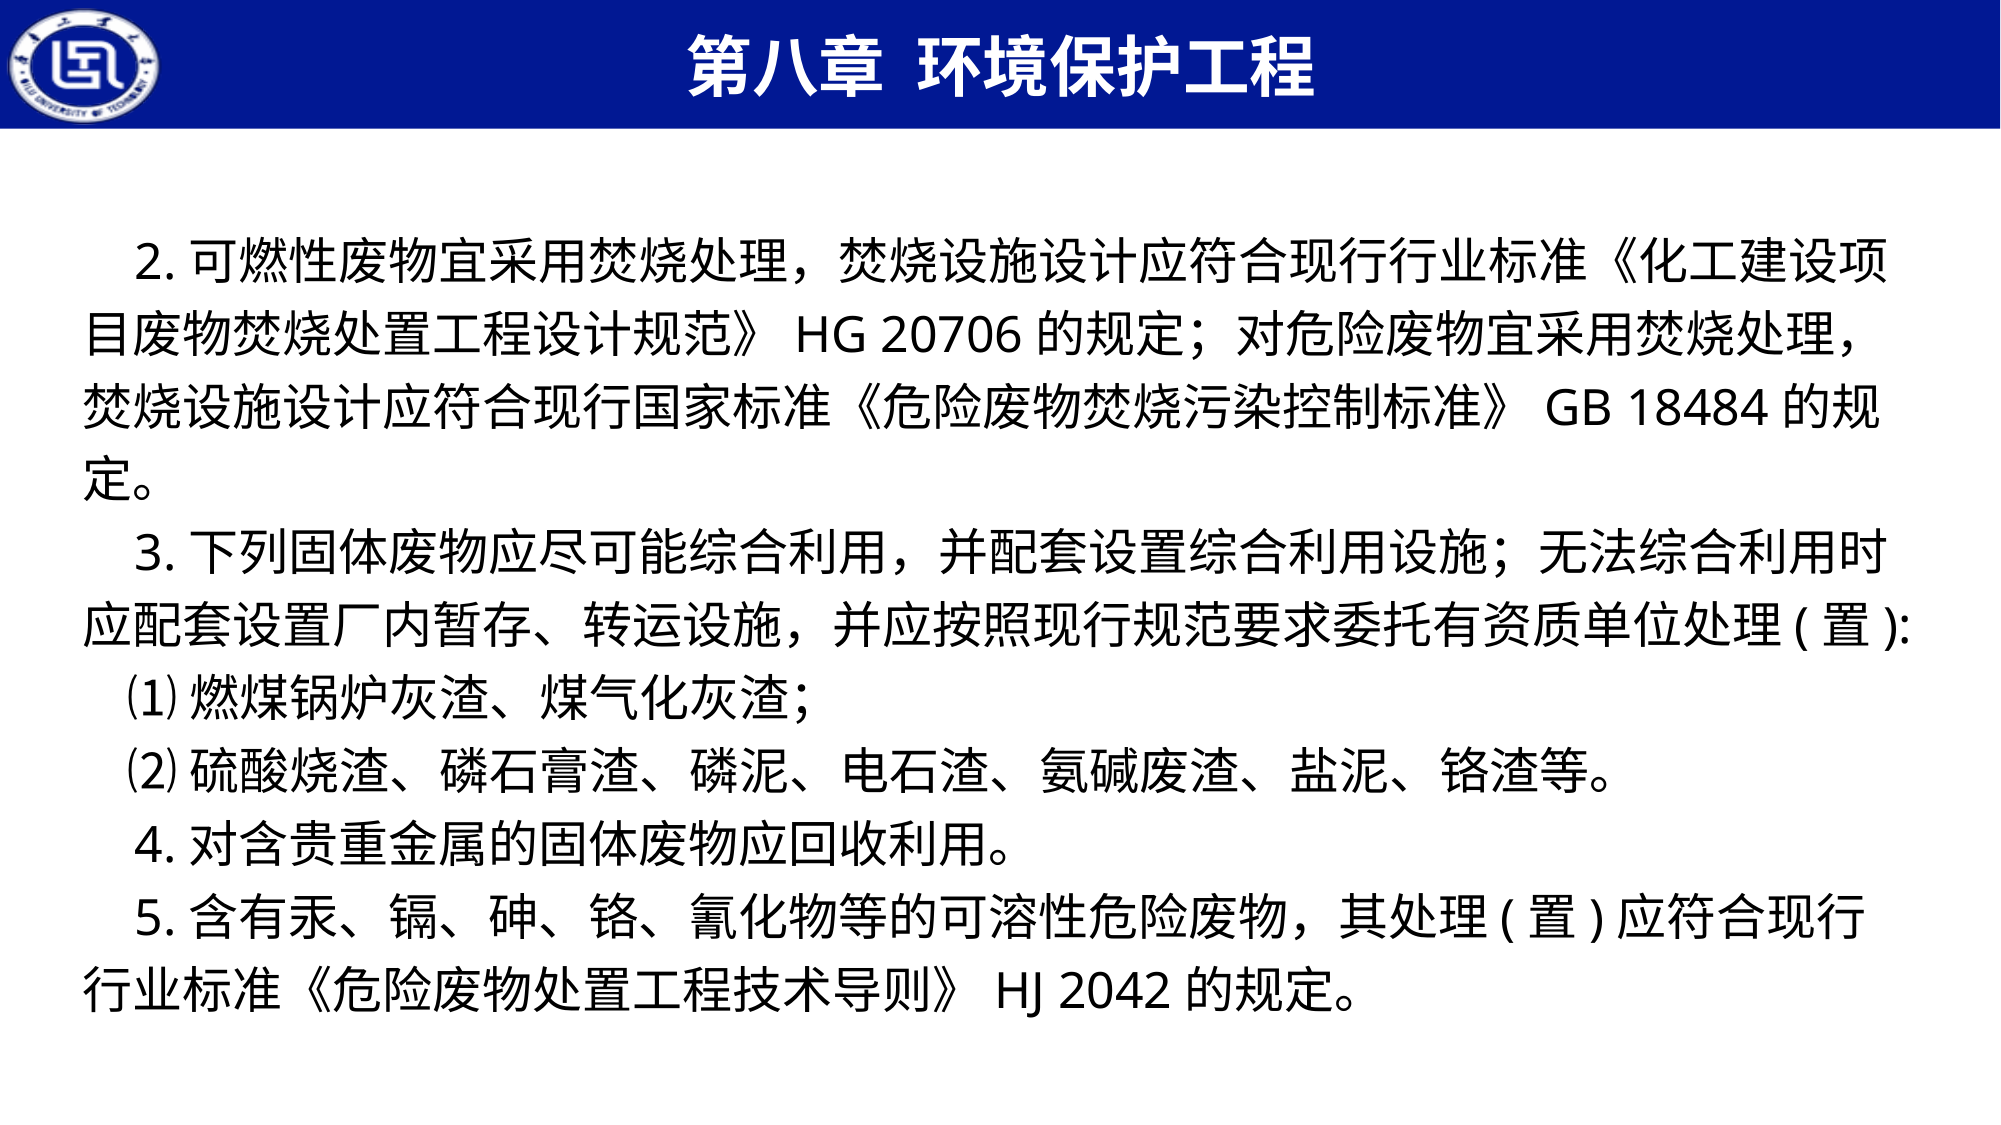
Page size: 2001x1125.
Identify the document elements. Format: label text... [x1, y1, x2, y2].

text_box 2.可燃性废物宜采用焚烧处理，焚烧设施设计应符合现行行业标准《化工建设项目废物焚烧处置工程设计规范》HG 20706的规定；对危险废物宜采用焚烧处理，焚烧设施设计应符合现行国家标准《危险废物焚烧污染控制标准》GB 18484的规定。 3.下列固体废物应尽可能综合利用，并配套设置综合利用设施；无法综合利用时应配套设置厂内暂存、转运设施，并应按照现行规范要求委托有资质单位处理(置): ⑴燃煤锅炉灰渣、煤气化灰渣； ⑵硫酸烧渣、磷石膏渣、磷泥、电石渣、氨碱废渣、盐泥、铬渣等。 4.对含贵重金属的固体废物应回收利用。 5.含有汞、镉、砷、铬、氰化物等的可溶性危险废物，其处理(置)应符合现行行业标准《危险废物处置工程技术导则》HJ 2042的规定。 [67, 208, 1931, 1004]
picture [2, 7, 164, 126]
